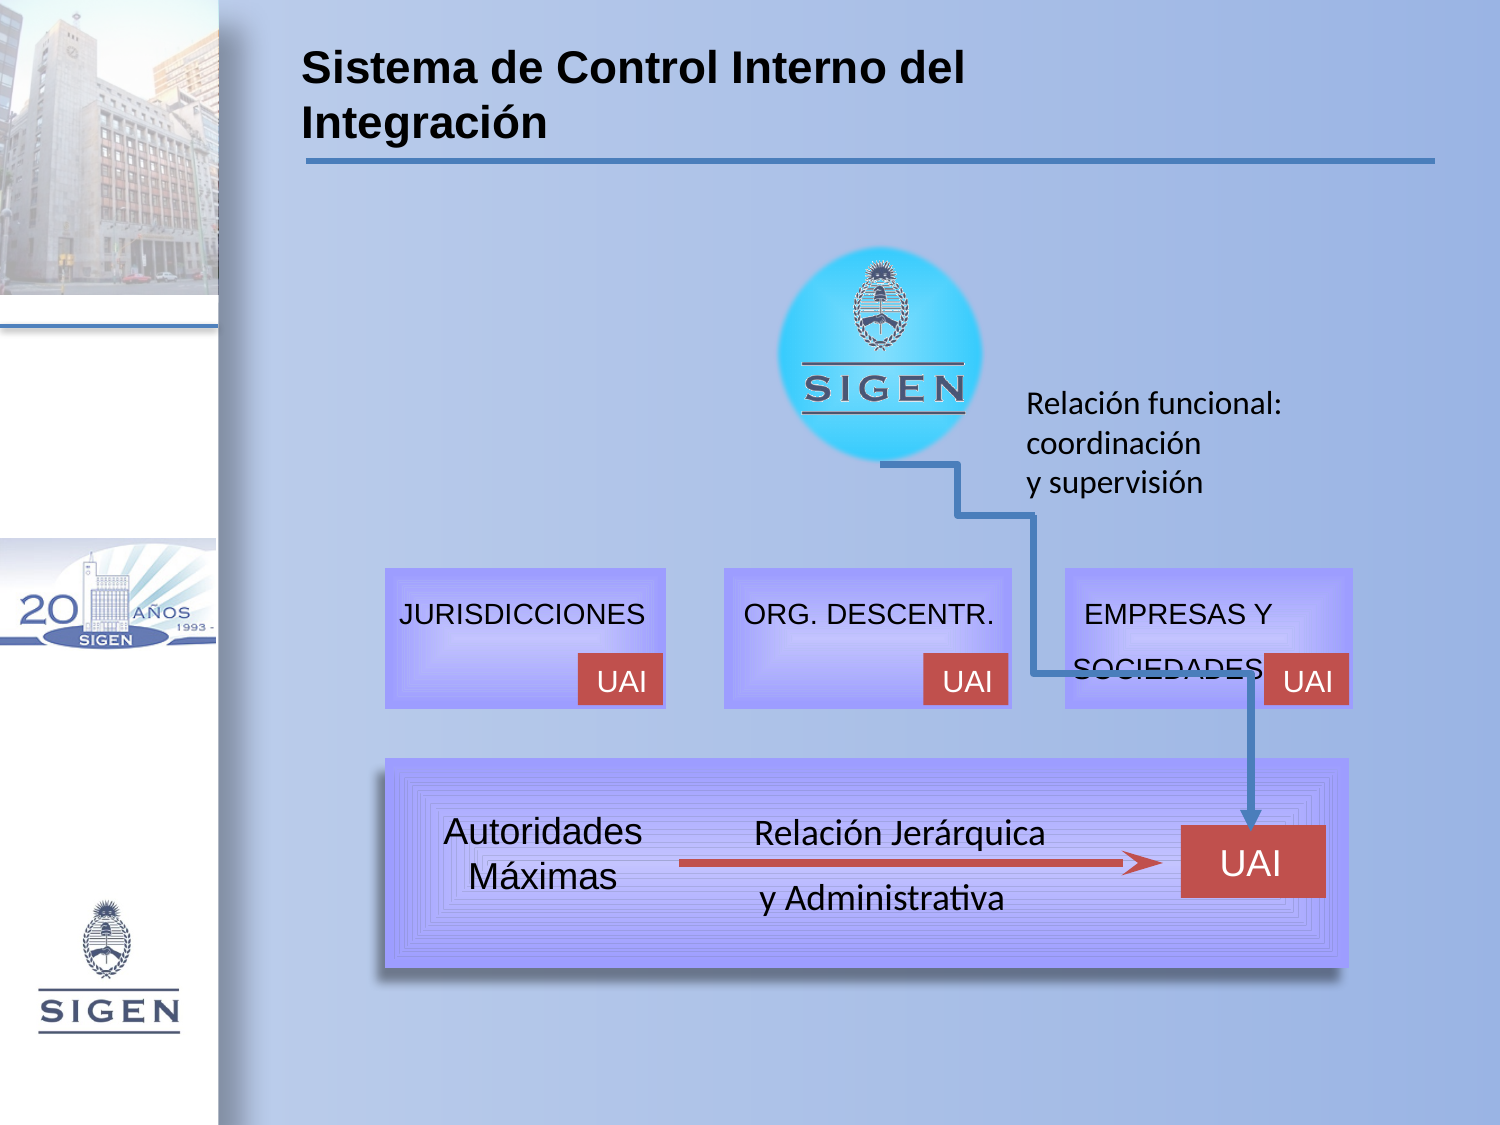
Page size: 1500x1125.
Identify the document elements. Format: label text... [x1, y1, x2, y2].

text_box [383, 243, 1395, 965]
picture [26, 893, 192, 1047]
text_box Sistema de Control Interno del Integración [287, 30, 1435, 156]
picture [0, 538, 216, 651]
